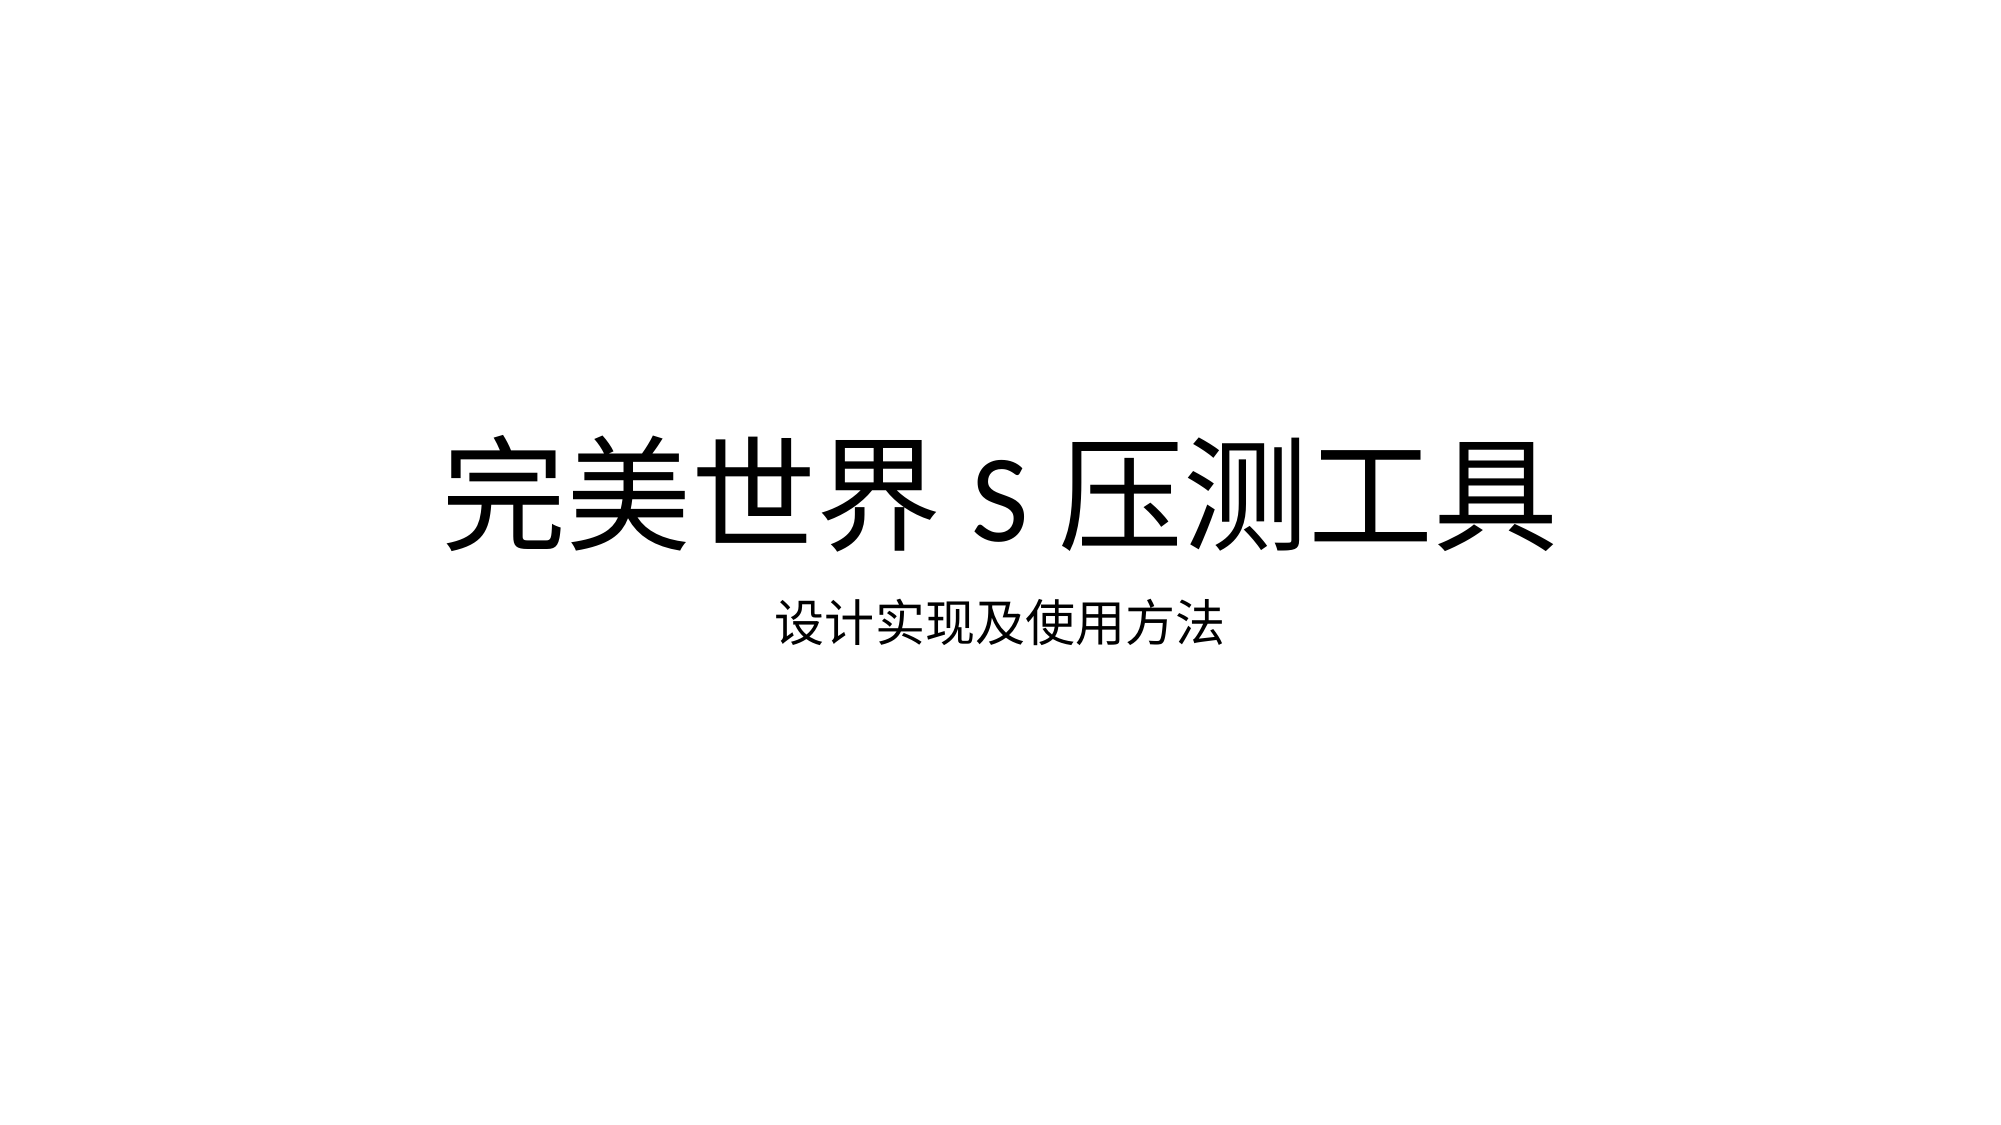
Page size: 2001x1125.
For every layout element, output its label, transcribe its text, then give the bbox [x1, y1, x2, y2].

title 完美世界S压测工具 [249, 184, 1750, 576]
subtitle 设计实现及使用方法 [249, 590, 1750, 863]
